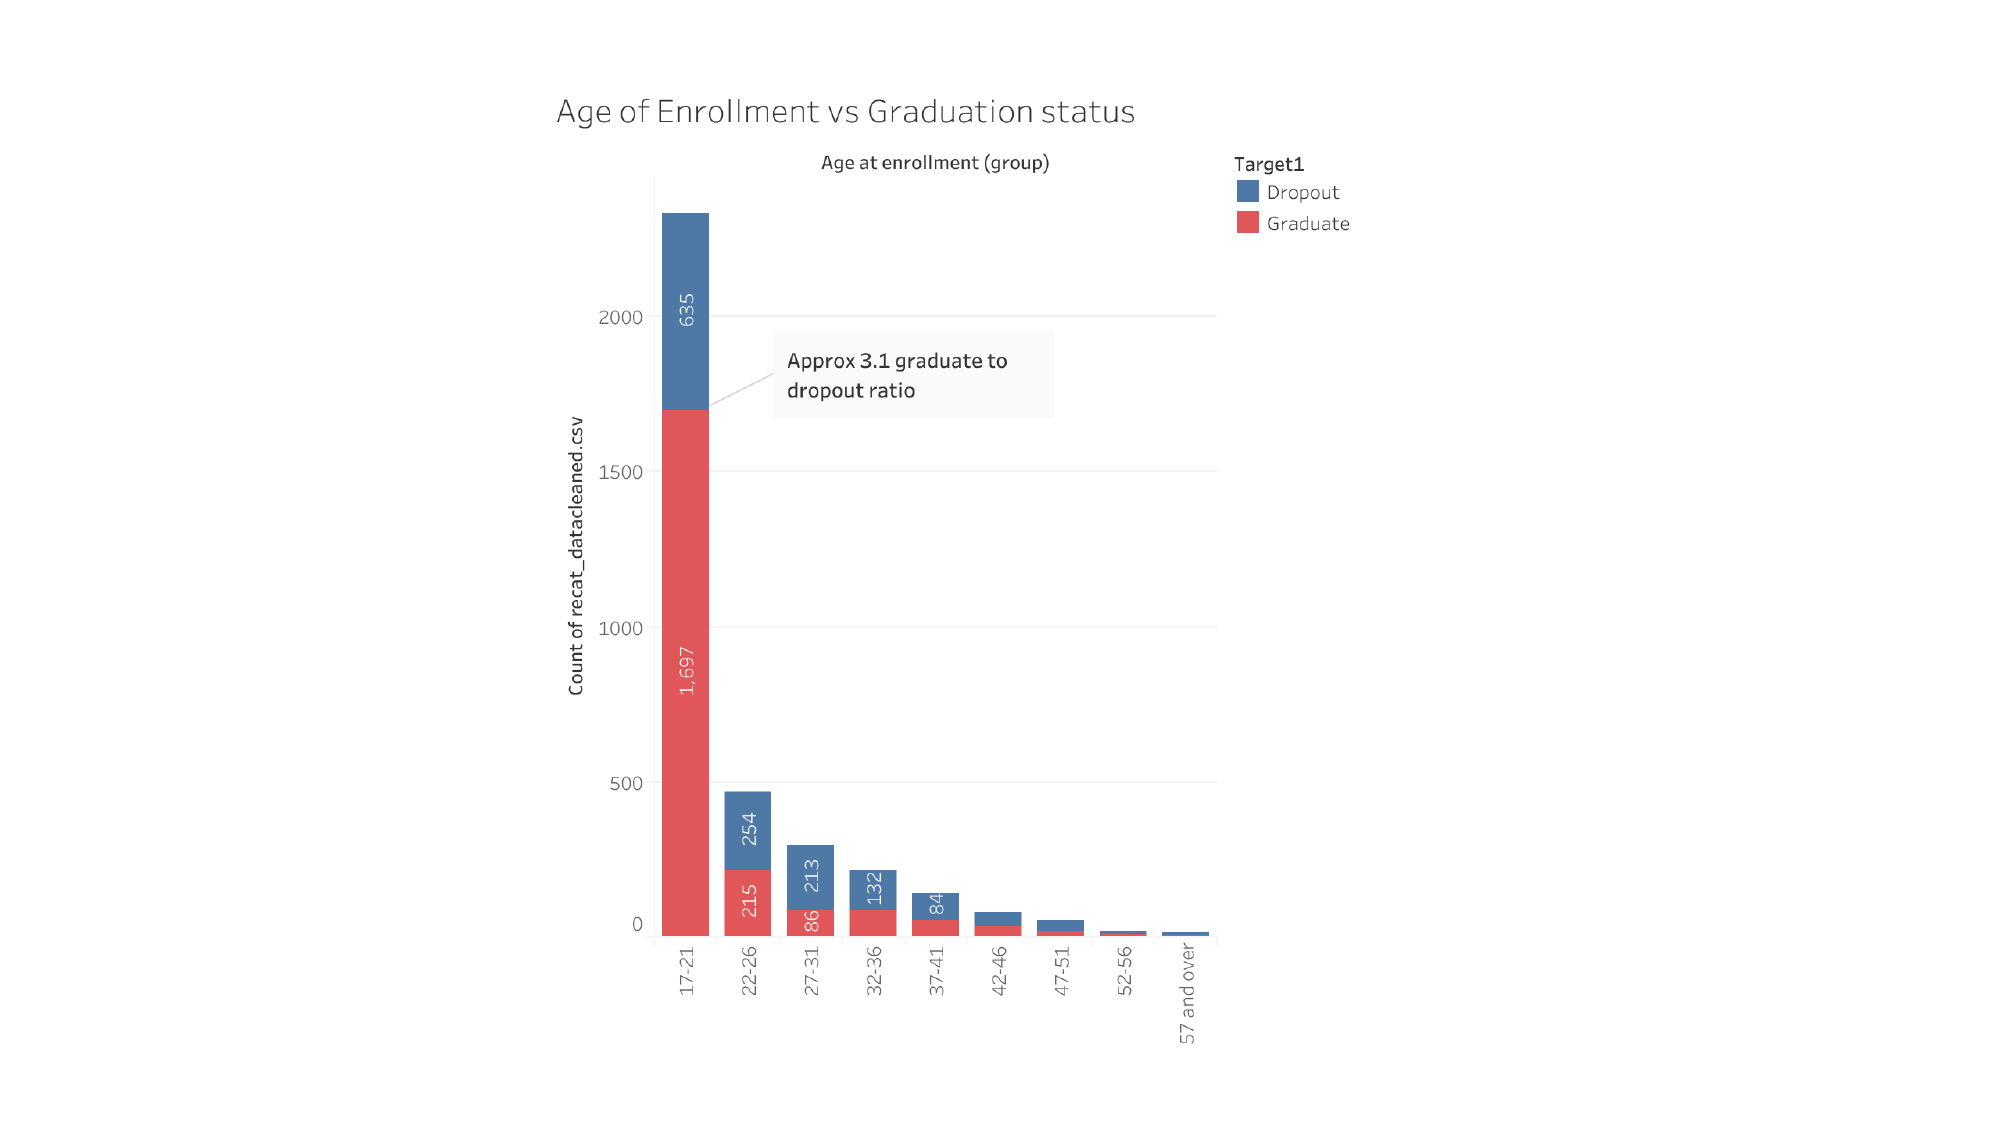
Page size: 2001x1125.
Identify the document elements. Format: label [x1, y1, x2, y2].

picture [549, 78, 1451, 1047]
